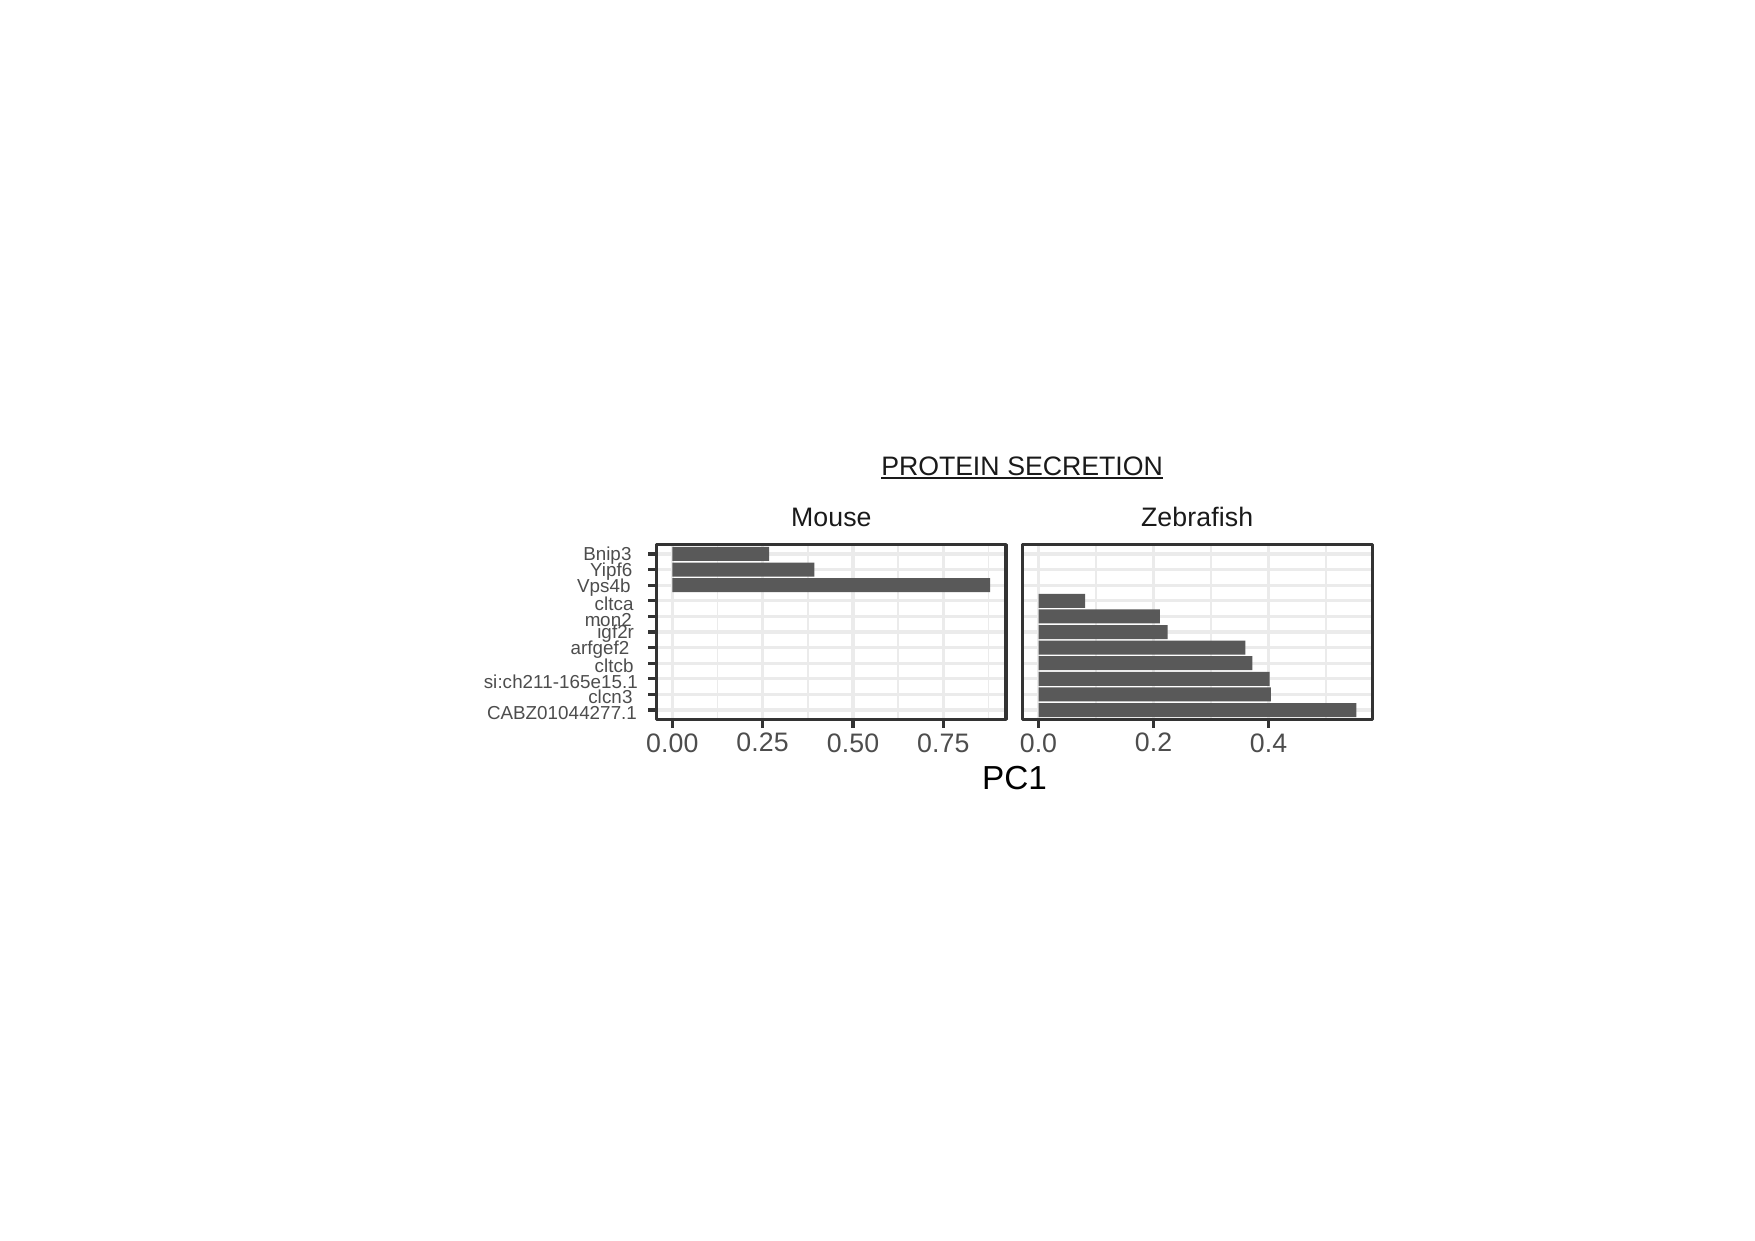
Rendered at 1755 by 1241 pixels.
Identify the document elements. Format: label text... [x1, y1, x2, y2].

text_box 0.0 [1020, 734, 1058, 754]
text_box 0.4 [1249, 734, 1287, 754]
text_box CABZ01044277.1 [429, 699, 642, 720]
text_box PROTEIN SECRETION [877, 457, 1167, 478]
text_box Yipf6 [580, 564, 642, 580]
text_box arfgef2 [558, 631, 642, 658]
text_box 0.2 [1134, 734, 1173, 754]
text_box 0.75 [917, 734, 970, 754]
text_box si:ch211-165e15.1 [422, 668, 642, 689]
text_box 0.25 [736, 734, 789, 754]
text_box Mouse [791, 508, 872, 529]
text_box clcn3 [579, 689, 642, 704]
text_box igf2r [589, 626, 642, 642]
text_box 0.50 [827, 734, 879, 754]
text_box cltca [586, 595, 642, 611]
text_box [656, 544, 1007, 720]
text_box cltcb [586, 658, 642, 673]
text_box Zebrafish [1141, 508, 1253, 529]
text_box PC1 [981, 766, 1047, 792]
text_box [1022, 544, 1373, 720]
text_box Vps4b [565, 570, 642, 595]
text_box Bnip3 [573, 538, 642, 564]
text_box mon2 [574, 606, 642, 626]
text_box 0.00 [646, 734, 699, 754]
